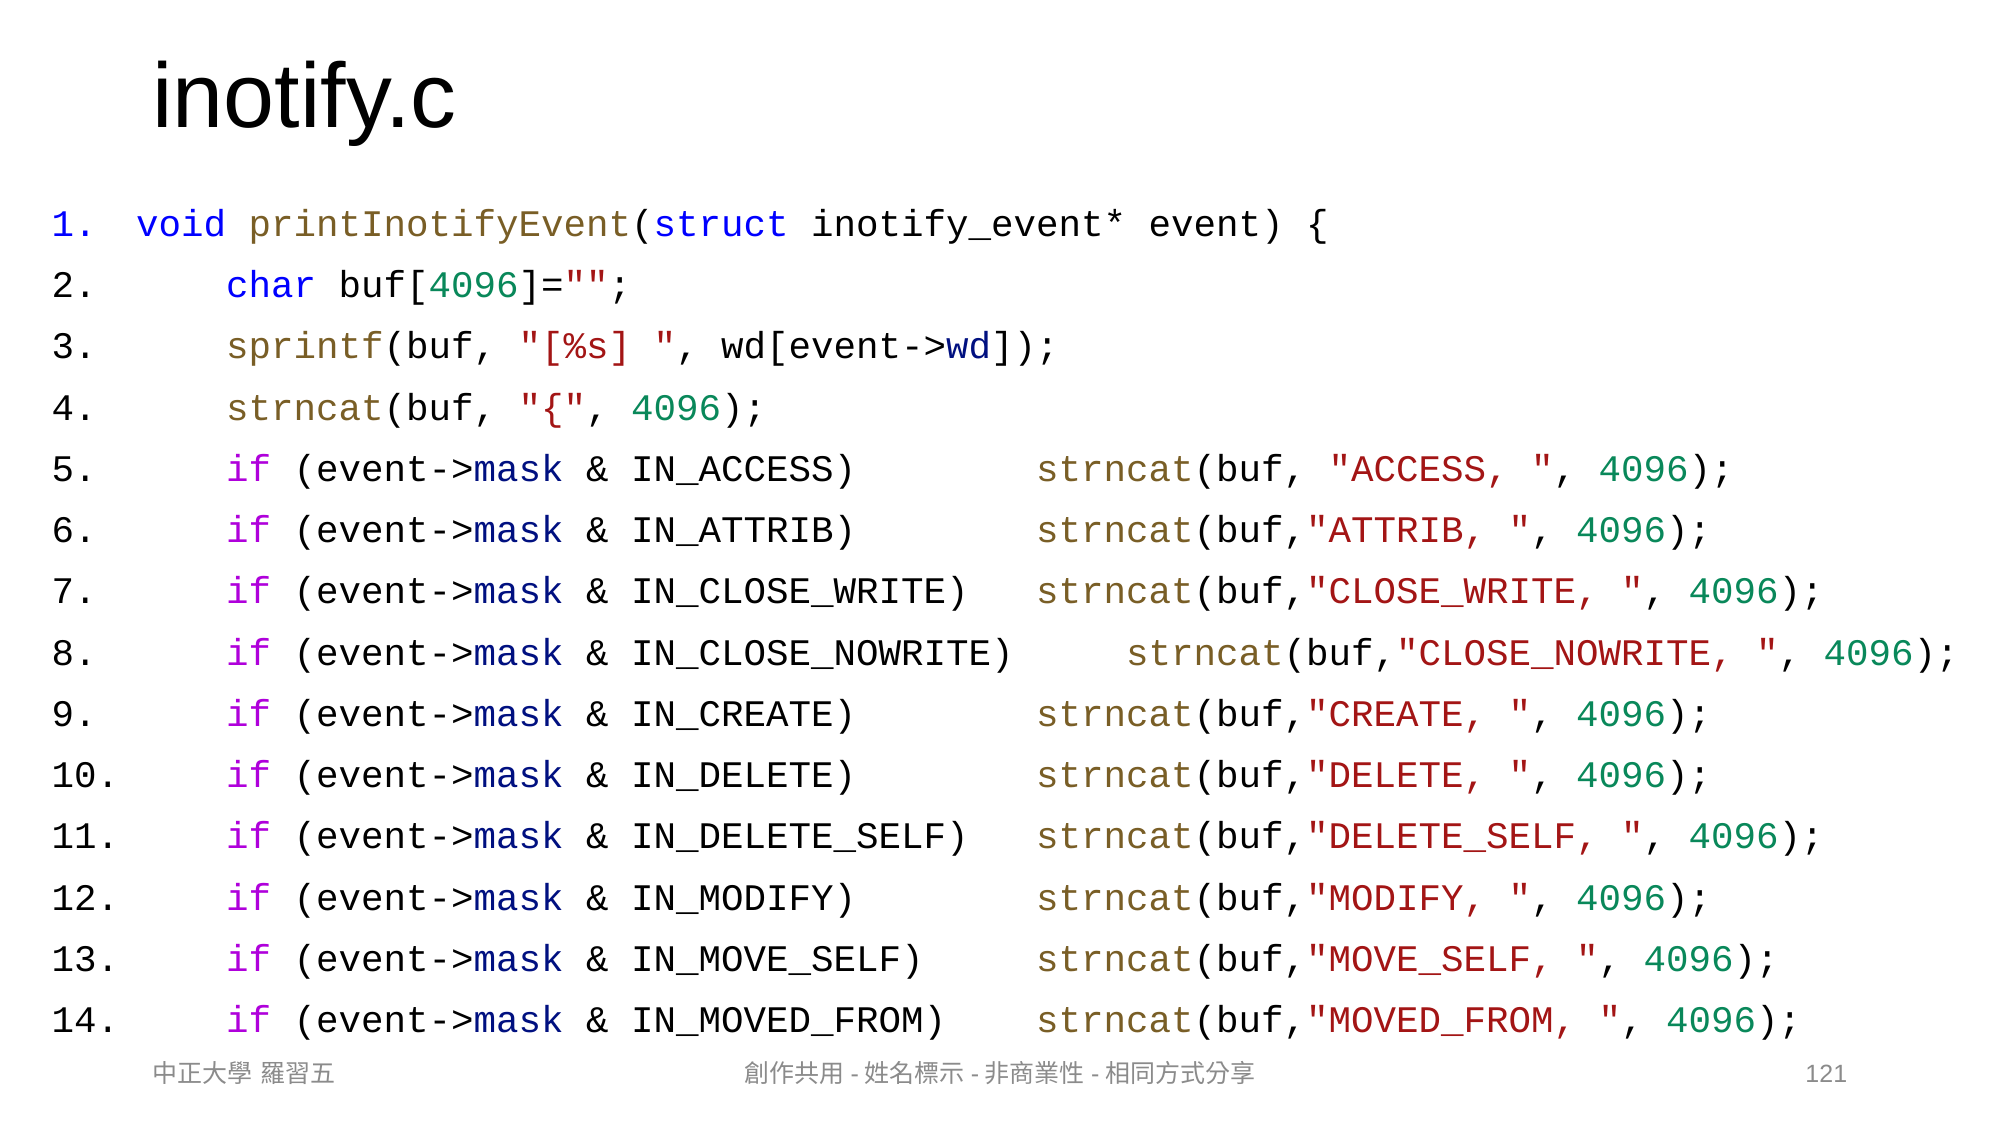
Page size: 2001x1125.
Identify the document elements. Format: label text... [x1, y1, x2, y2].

footer 創作共用-姓名標示-非商業性-相同方式分享 [662, 1042, 1338, 1103]
slide_number 中正大學 羅習五 [137, 1042, 588, 1103]
slide_number 121 [1412, 1042, 1863, 1103]
text_box inotify.c [137, 0, 1863, 196]
text_box void printInotifyEvent(struct inotify_event* event) { char buf[4096]=""; sprintf(buf, "[%s] ", wd[event->wd]); strncat(buf, "{", 4096); if (event->mask & IN_ACCESS) strncat(buf, "ACCESS, ", 4096); if (event->mask & IN_ATTRIB) strncat(buf,"ATTRIB, ", 4096); if (event->mask & IN_CLOSE_WRITE) strncat(buf,"CLOSE_WRITE, ", 4096); if (event->mask & IN_CLOSE_NOWRITE) strncat(buf,"CLOSE_NOWRITE, ", 4096); if (event->mask & IN_CREATE) strncat(buf,"CREATE, ", 4096); if (event->mask & IN_DELETE) strncat(buf,"DELETE, ", 4096); if (event->mask & IN_DELETE_SELF) strncat(buf,"DELETE_SELF, ", 4096); if (event->mask & IN_MODIFY) strncat(buf,"MODIFY, ", 4096); if (event->mask & IN_MOVE_SELF) strncat(buf,"MOVE_SELF, ", 4096); if (event->mask & IN_MOVED_FROM) strncat(buf,"MOVED_FROM, ", 4096); [36, 196, 2000, 1125]
